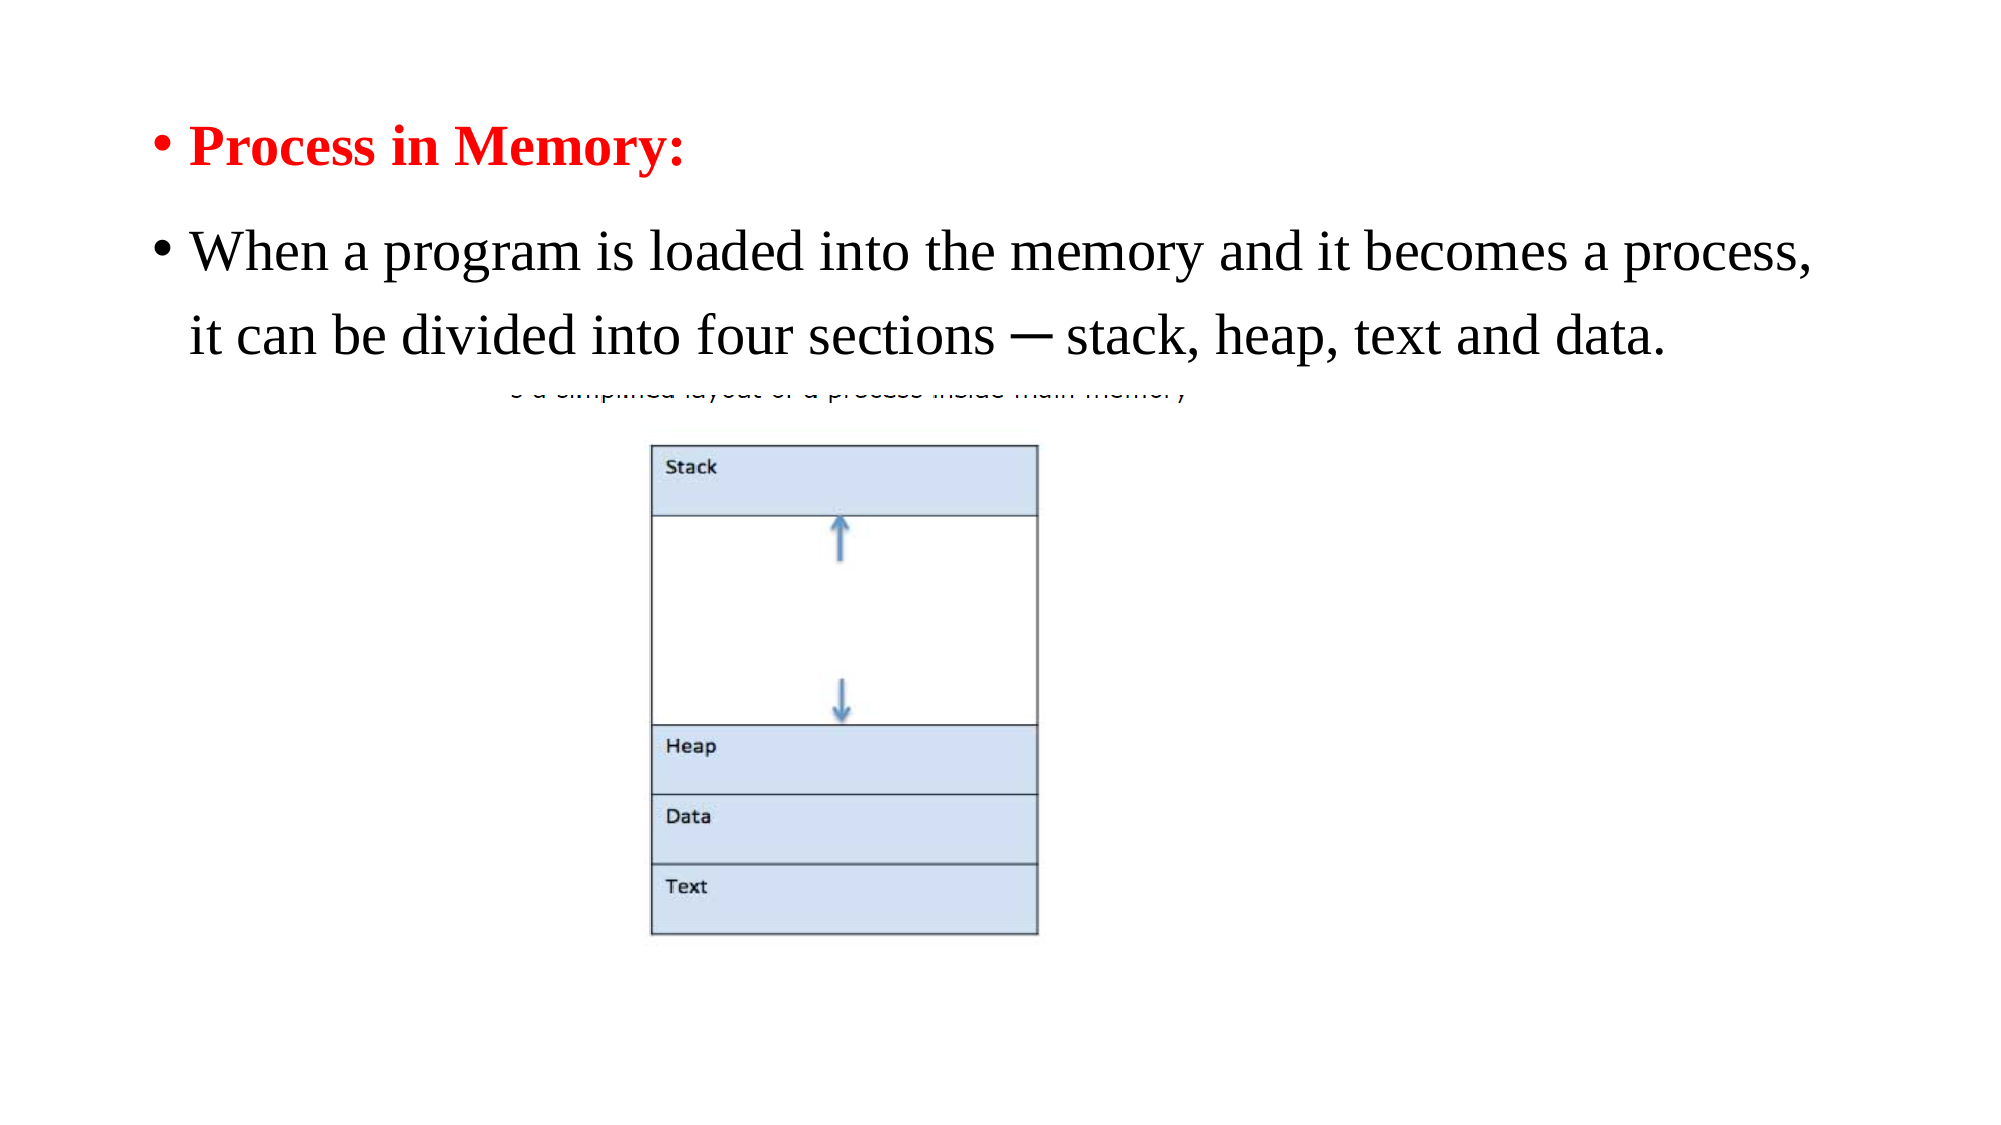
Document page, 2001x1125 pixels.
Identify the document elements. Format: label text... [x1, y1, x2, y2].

list Process in Memory: When a program is loaded into the memory and it becomes a process, it can be divided into four sections ─ stack, heap, text and data. [137, 85, 1863, 1014]
picture [508, 395, 1195, 971]
